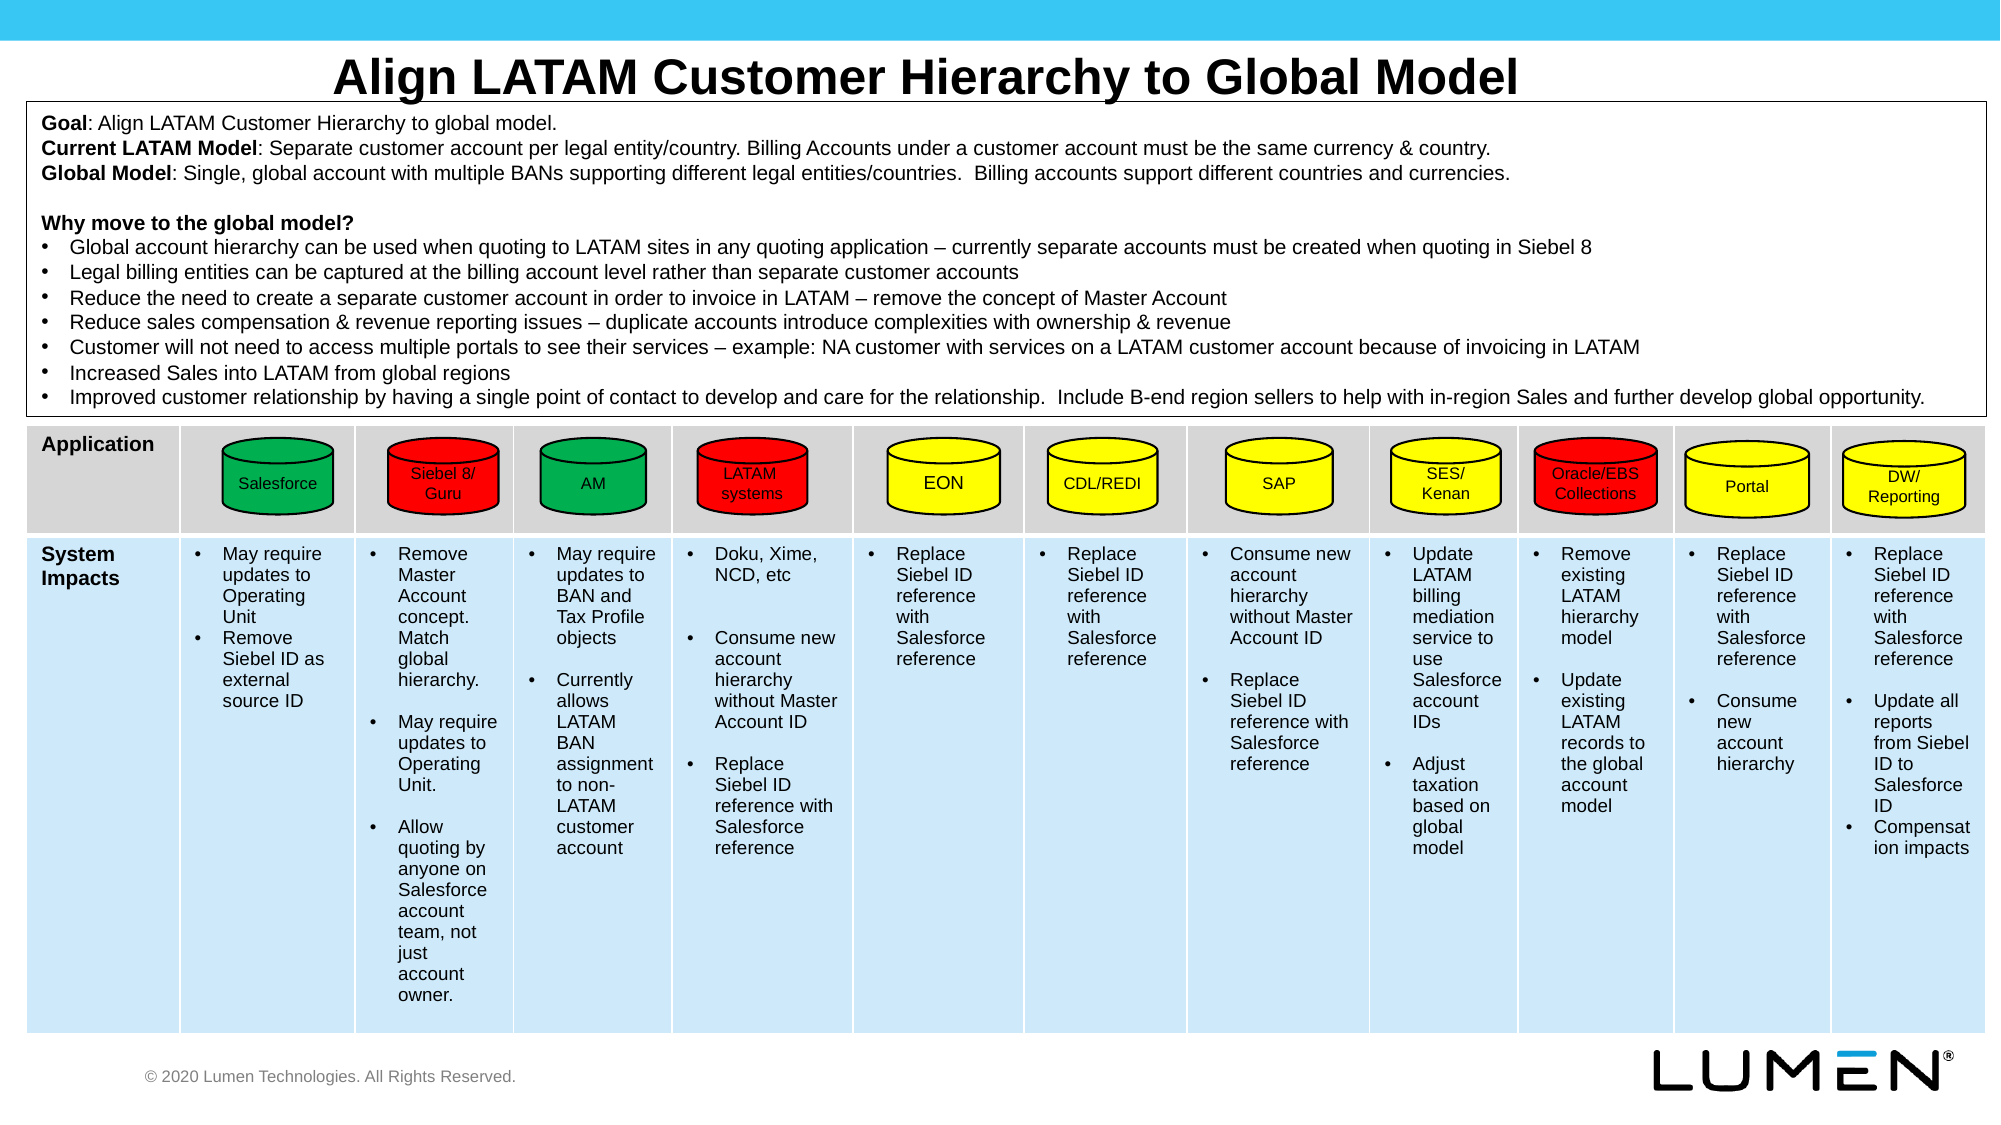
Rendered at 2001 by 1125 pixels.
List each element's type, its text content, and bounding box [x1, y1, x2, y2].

title Align LATAM Customer Hierarchy to Global Model [26, 34, 1827, 101]
table_cell May require updates to BAN and Tax Profile objects Currently allows LATAM BAN assignment to non-LATAM customer account [514, 538, 671, 1033]
table_header [854, 426, 1023, 533]
table_cell Consume new account hierarchy without Master Account ID Replace Siebel ID reference with Salesforce reference [1188, 538, 1369, 1033]
text_box Oracle/EBS Collections [1533, 436, 1658, 516]
text_box CDL/REDI [1046, 436, 1159, 516]
table_header [514, 426, 671, 533]
text_box SES/ Kenan [1390, 436, 1502, 516]
text_box Goal: Align LATAM Customer Hierarchy to global model. Current LATAM Model: Separate customer account per legal entity/country. Billing Accounts under a customer account must be the same currency & country. Global Model: Single, global account with multiple BANs supporting different legal entities/countries. Billing accounts support different countries and currencies. Why move to the global model? Global account hierarchy can be used when quoting to LATAM sites in any quoting application – currently separate accounts must be created when quoting in Siebel 8 Legal billing entities can be captured at the billing account level rather than separate customer accounts Reduce the need to create a separate customer account in order to invoice in LATAM – remove the concept of Master Account Reduce sales compensation & revenue reporting issues – duplicate accounts introduce complexities with ownership & revenue Customer will not need to access multiple portals to see their services – example: NA customer with services on a LATAM customer account because of invoicing in LATAM Increased Sales into LATAM from global regions Improved customer relationship by having a single point of contact to develop and care for the relationship. Include B-end region sellers to help with in-region Sales and further develop global opportunity. [26, 101, 1987, 417]
text_box EON [886, 436, 1002, 516]
table_cell Doku, Xime, NCD, etc Consume new account hierarchy without Master Account ID Replace Siebel ID reference with Salesforce reference [673, 538, 852, 1033]
text_box DW/ Reporting [1842, 439, 1967, 519]
table_header [1188, 426, 1369, 533]
text_box Salesforce [221, 436, 335, 516]
table_cell Replace Siebel ID reference with Salesforce reference Update all reports from Siebel ID to Salesforce ID Compensation impacts [1832, 538, 1985, 1033]
text_box AM [539, 436, 648, 516]
table_header [673, 426, 852, 533]
table_cell Replace Siebel ID reference with Salesforce reference [1025, 538, 1186, 1033]
text_box Siebel 8/ Guru [387, 436, 500, 516]
table_header [181, 426, 354, 533]
table_cell Remove Master Account concept. Match global hierarchy. May require updates to Operating Unit. Allow quoting by anyone on Salesforce account team, not just account owner. [356, 538, 513, 1033]
table_header [1370, 426, 1517, 533]
table_header [356, 426, 513, 533]
table_cell System Impacts [27, 538, 179, 1033]
table_header [1832, 426, 1985, 533]
picture [1627, 1035, 1979, 1117]
table_cell Replace Siebel ID reference with Salesforce reference Consume new account hierarchy [1675, 538, 1830, 1033]
table_cell Replace Siebel ID reference with Salesforce reference [854, 538, 1023, 1033]
text_box Portal [1684, 439, 1811, 519]
table_header [1025, 426, 1186, 533]
table_cell Remove existing LATAM hierarchy model Update existing LATAM records to the global account model [1519, 538, 1673, 1033]
table_cell Update LATAM billing mediation service to use Salesforce account IDs Adjust taxation based on global model [1370, 538, 1517, 1033]
table_header [1519, 426, 1673, 533]
table_header [1675, 426, 1830, 533]
table_header Application [27, 426, 179, 533]
text_box SAP [1224, 436, 1334, 516]
text_box LATAM systems [696, 436, 809, 516]
table_cell May require updates to Operating Unit Remove Siebel ID as external source ID [181, 538, 354, 1033]
